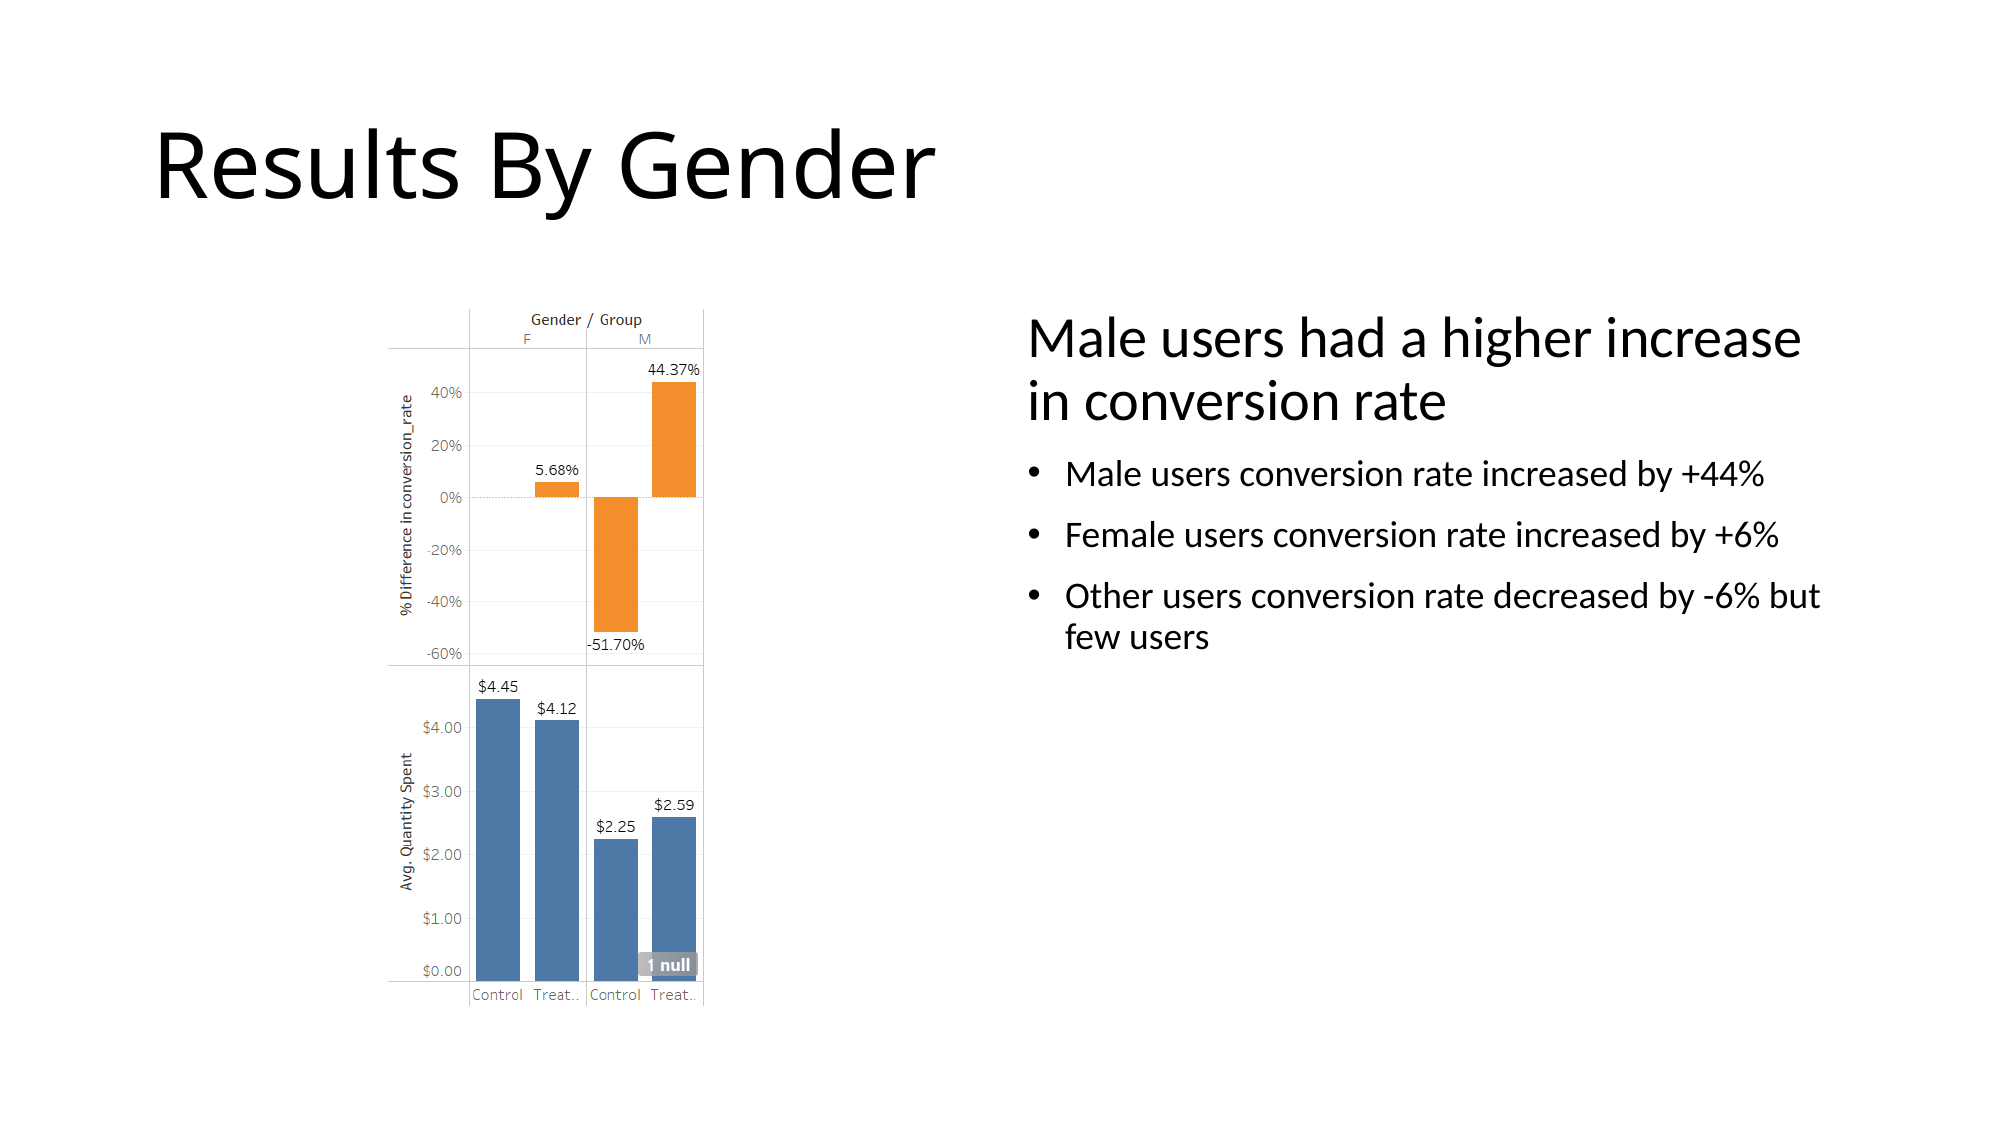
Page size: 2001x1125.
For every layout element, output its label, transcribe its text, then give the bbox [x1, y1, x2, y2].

list Male users had a higher increase in conversion rate Male users conversion rate increased by +44% Female users conversion rate increased by +6% Other users conversion rate decreased by -6% but few users [1012, 299, 1863, 1014]
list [385, 299, 739, 1014]
title Results By Gender [137, 59, 1863, 278]
